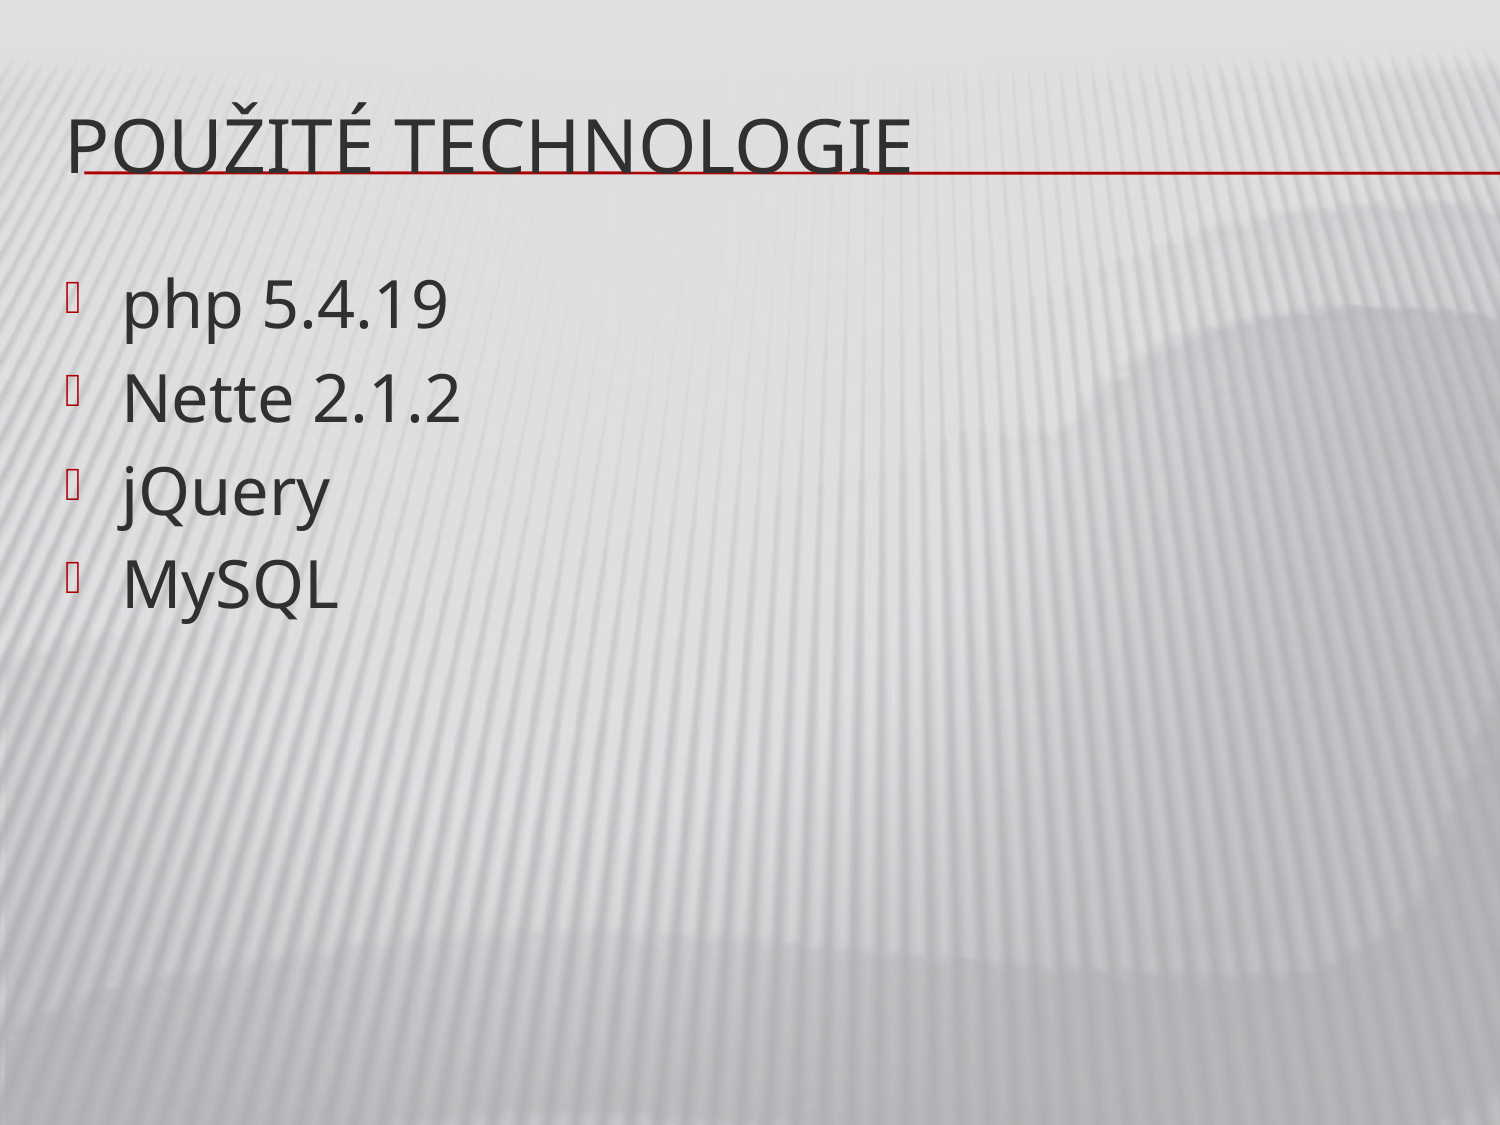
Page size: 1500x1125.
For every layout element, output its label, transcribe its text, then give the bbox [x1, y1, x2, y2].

title Použité technologie [50, 75, 1475, 213]
list php 5.4.19 Nette 2.1.2 jQuery MySQL [50, 254, 1475, 998]
